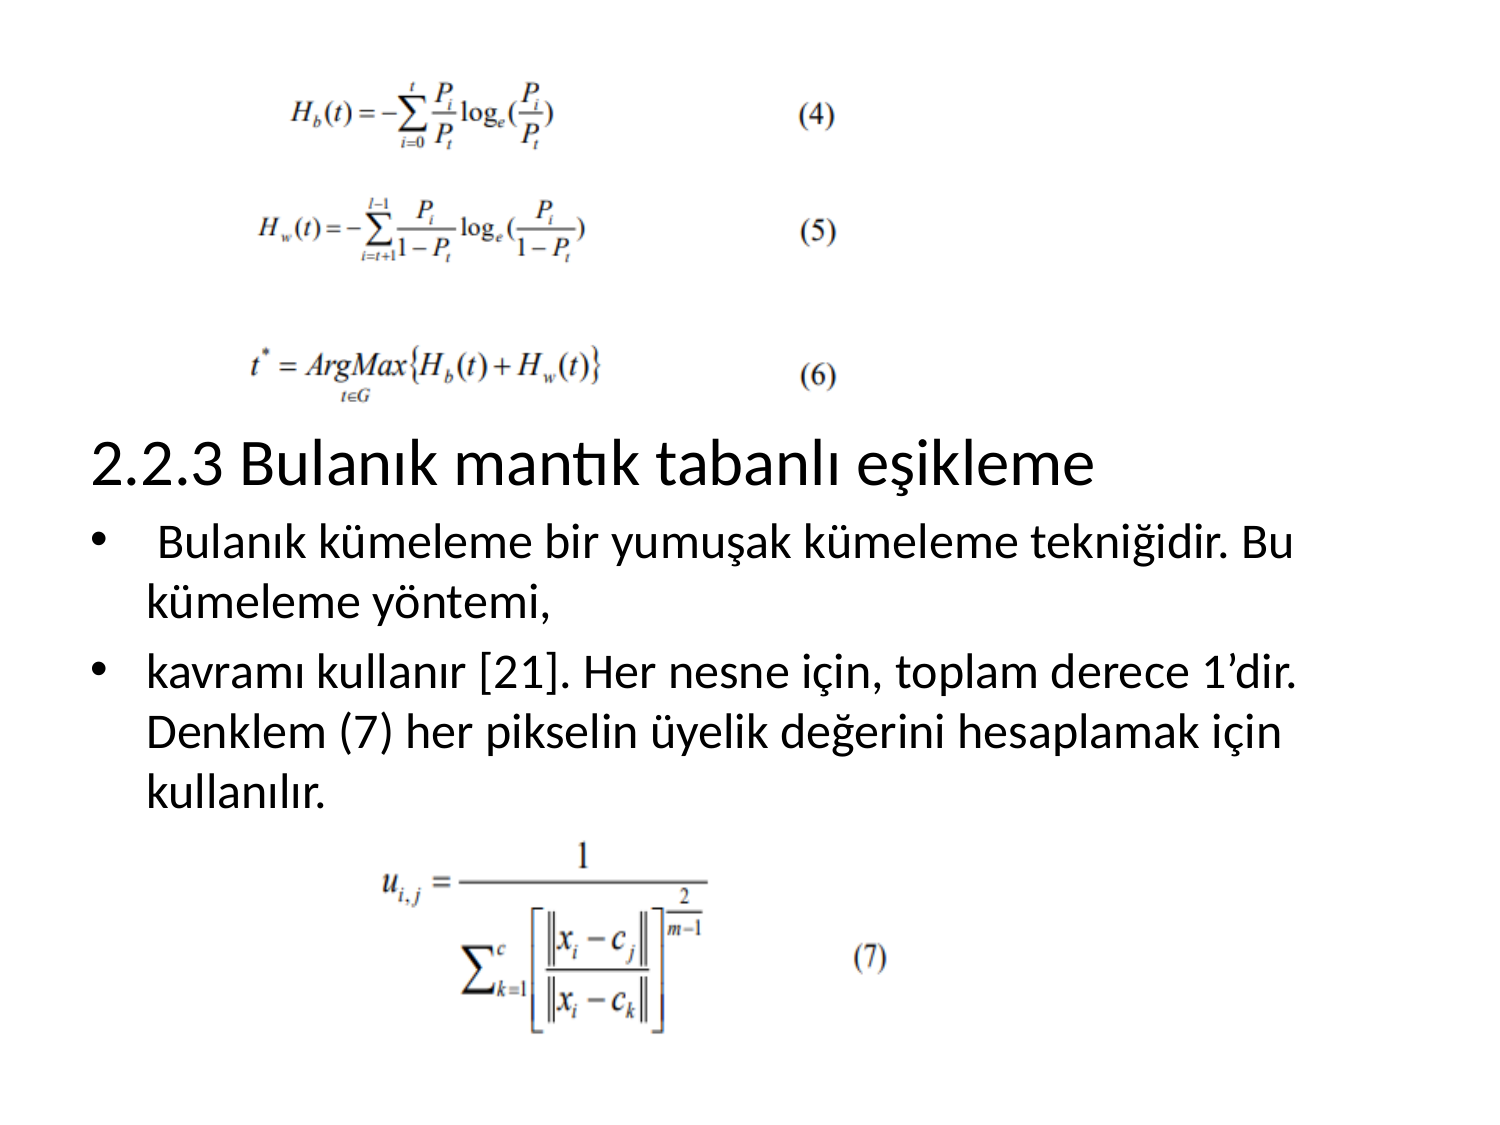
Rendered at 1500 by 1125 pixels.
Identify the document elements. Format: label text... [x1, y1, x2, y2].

picture [199, 49, 952, 438]
picture [374, 837, 901, 1038]
list 2.2.3 Bulanık mantık tabanlı eşikleme Bulanık kümeleme bir yumuşak kümeleme tekniğidir. Bu kümeleme yöntemi, kavramı kullanır [21]. Her nesne için, toplam derece 1’dir. Denklem (7) her pikselin üyelik değerini hesaplamak için kullanılır. [75, 37, 1425, 1125]
